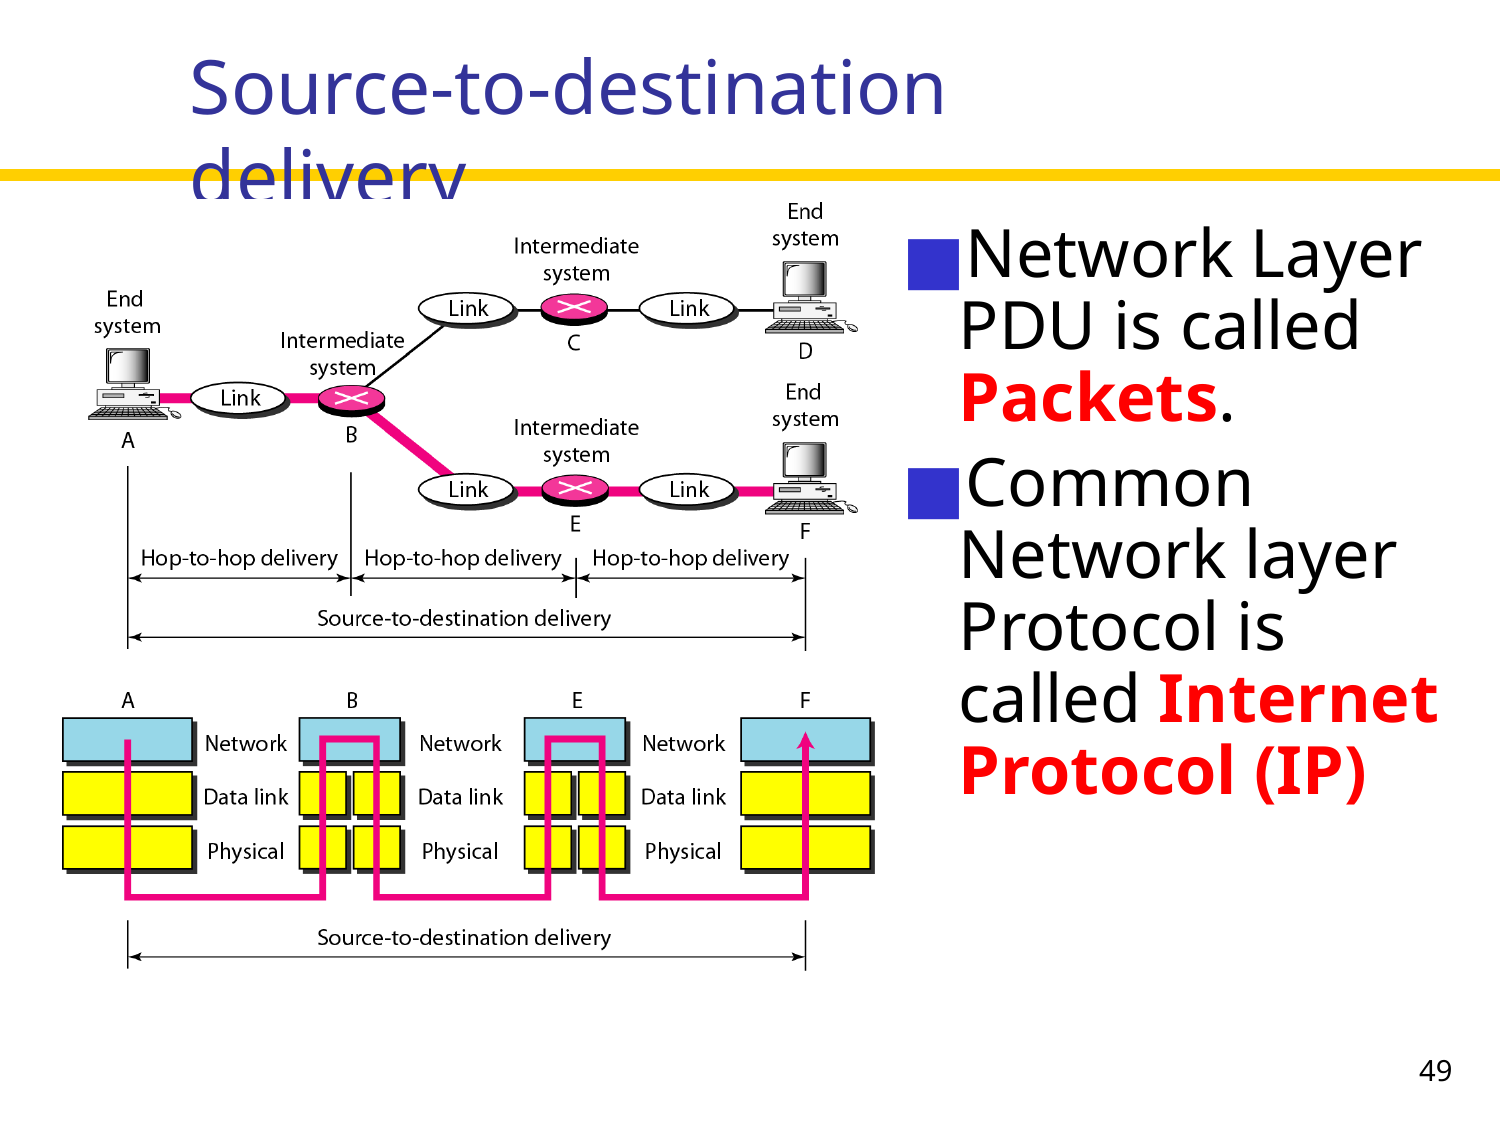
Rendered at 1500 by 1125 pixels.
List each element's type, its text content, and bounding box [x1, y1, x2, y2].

text_box Source-to-destination delivery [174, 31, 1194, 137]
picture [62, 199, 876, 972]
text_box Network Layer PDU is called Packets. Common Network layer Protocol is called Internet Protocol (IP) [887, 212, 1500, 1038]
text_box ‹#› [1155, 1038, 1468, 1100]
